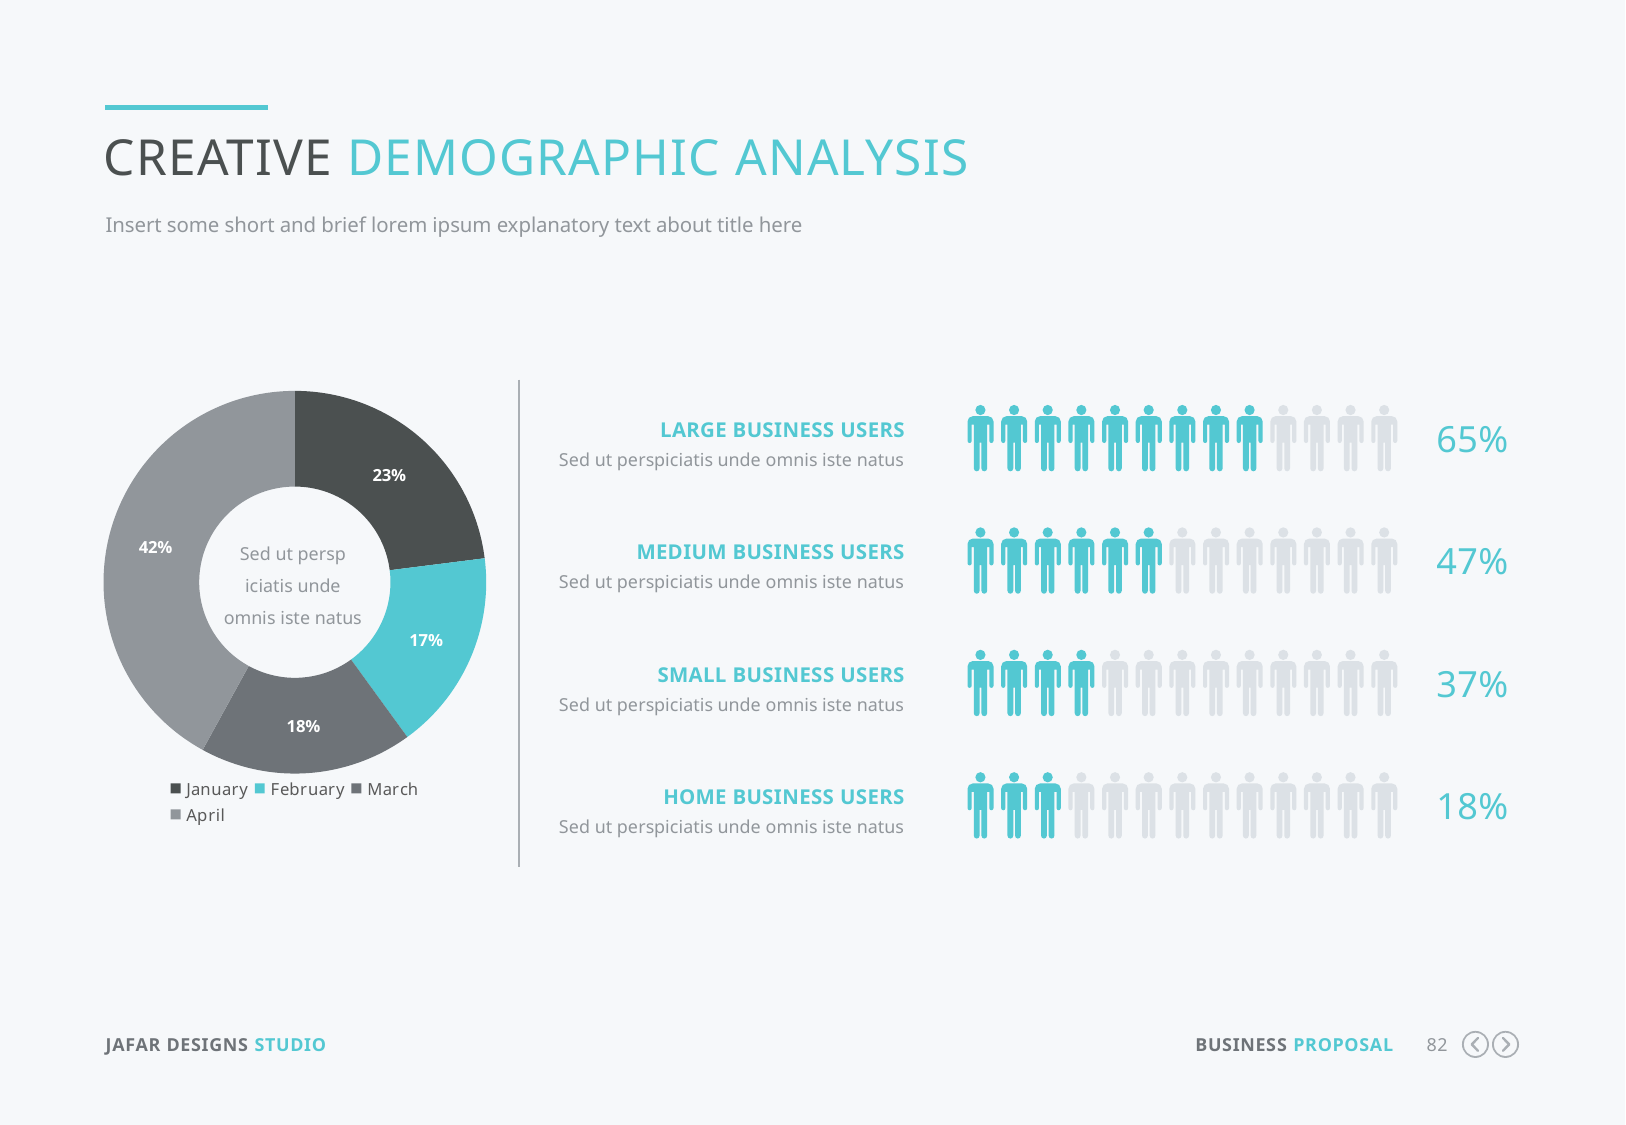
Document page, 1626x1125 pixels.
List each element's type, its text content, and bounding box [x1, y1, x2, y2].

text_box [967, 649, 1398, 717]
text_box 47% [1436, 538, 1518, 582]
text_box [967, 404, 1398, 472]
text_box 65% [1436, 416, 1518, 460]
list Creative demographic analysis [103, 125, 1518, 187]
list Insert some short and brief lorem ipsum explanatory text about title here [105, 209, 1519, 241]
text_box 37% [1436, 661, 1518, 705]
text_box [553, 529, 905, 593]
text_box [967, 527, 1398, 594]
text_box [553, 652, 905, 715]
chart [70, 381, 520, 829]
text_box 18% [1436, 783, 1518, 827]
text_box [553, 407, 905, 470]
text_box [553, 774, 905, 838]
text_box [967, 772, 1398, 839]
